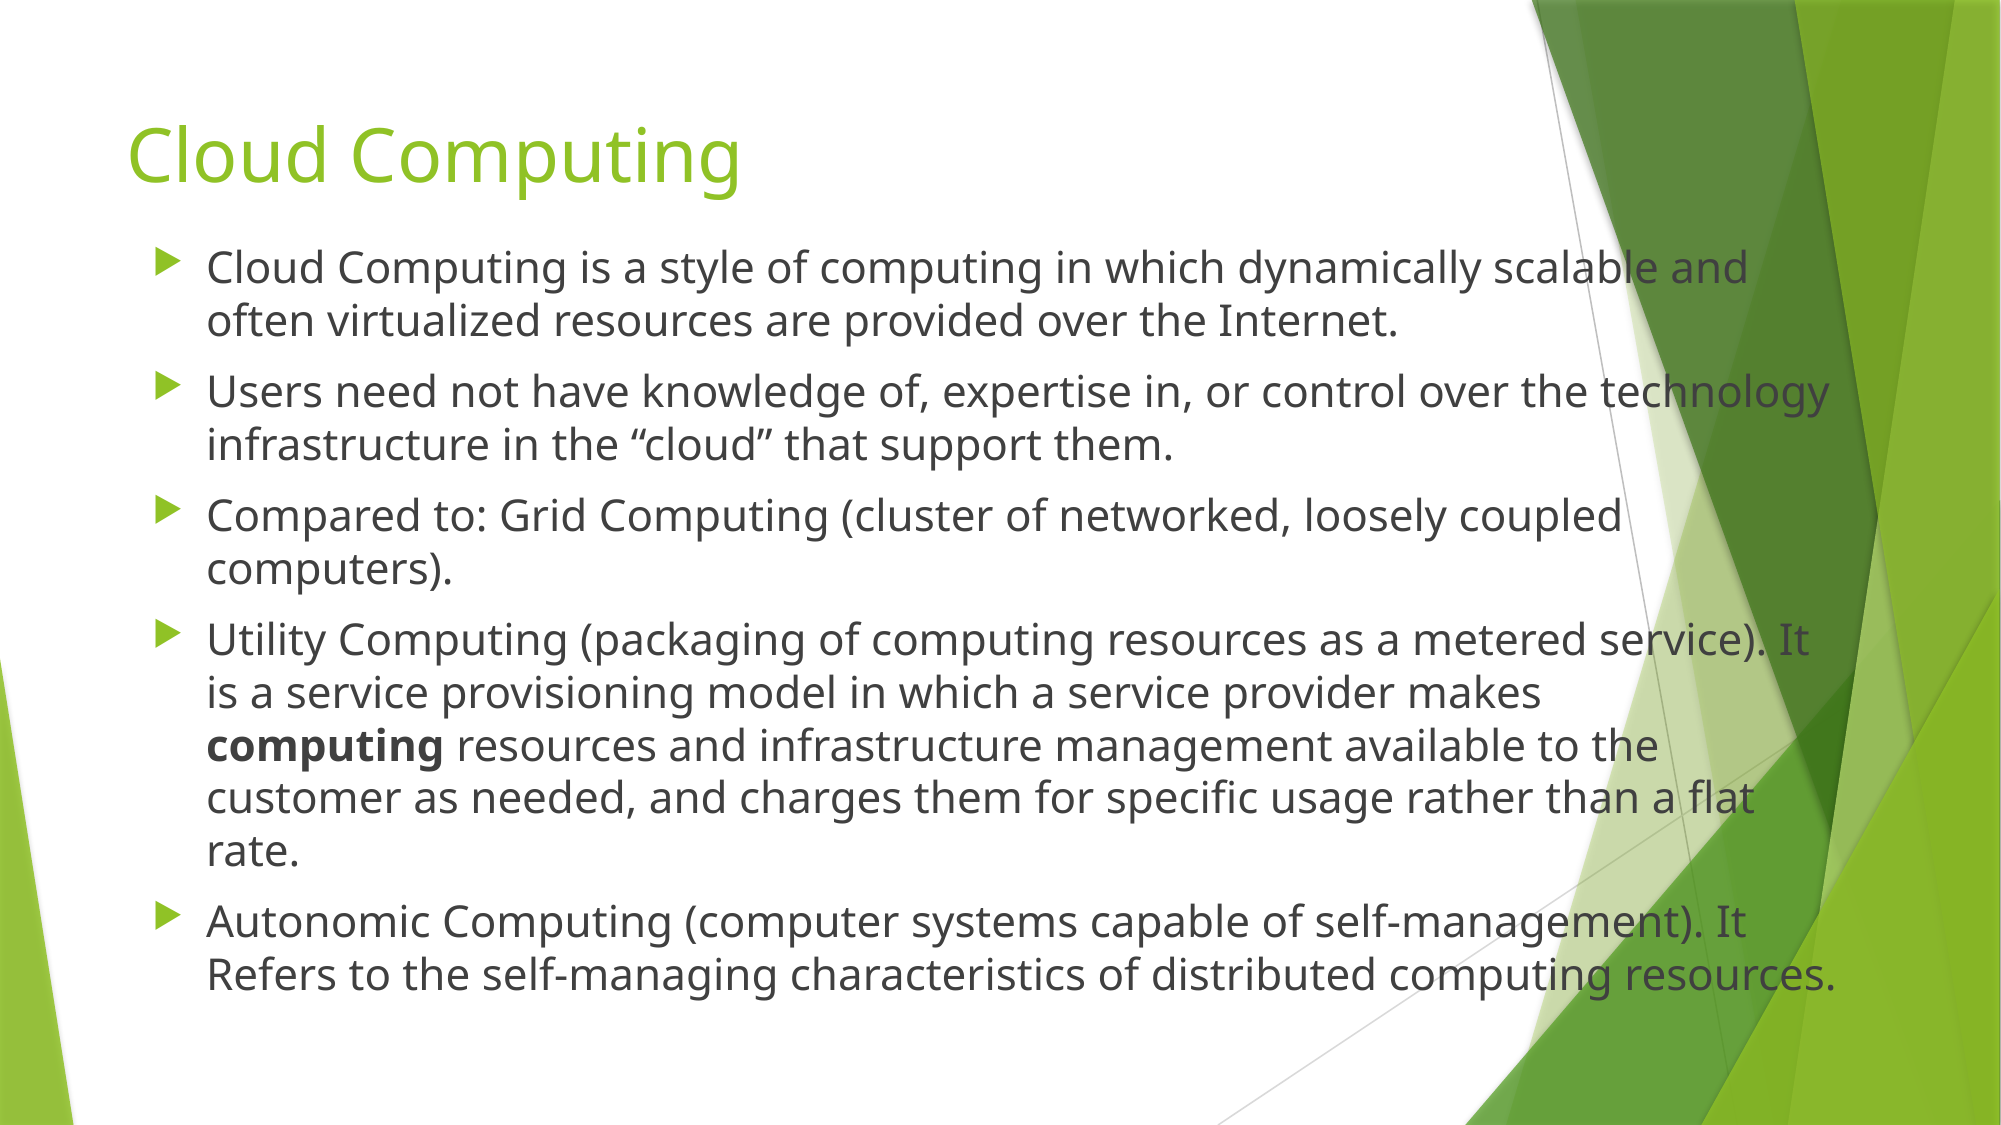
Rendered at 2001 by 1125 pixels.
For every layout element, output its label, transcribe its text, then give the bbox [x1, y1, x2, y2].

list Cloud Computing is a style of computing in which dynamically scalable and often virtualized resources are provided over the Internet. Users need not have knowledge of, expertise in, or control over the technology infrastructure in the “cloud” that support them. Compared to: Grid Computing (cluster of networked, loosely coupled computers). Utility Computing (packaging of computing resources as a metered service). It is a service provisioning model in which a service provider makes computing resources and infrastructure management available to the customer as needed, and charges them for specific usage rather than a flat rate. Autonomic Computing (computer systems capable of self-management). It Refers to the self-managing characteristics of distributed computing resources. [137, 232, 1863, 1014]
title Cloud Computing [111, 99, 1522, 317]
